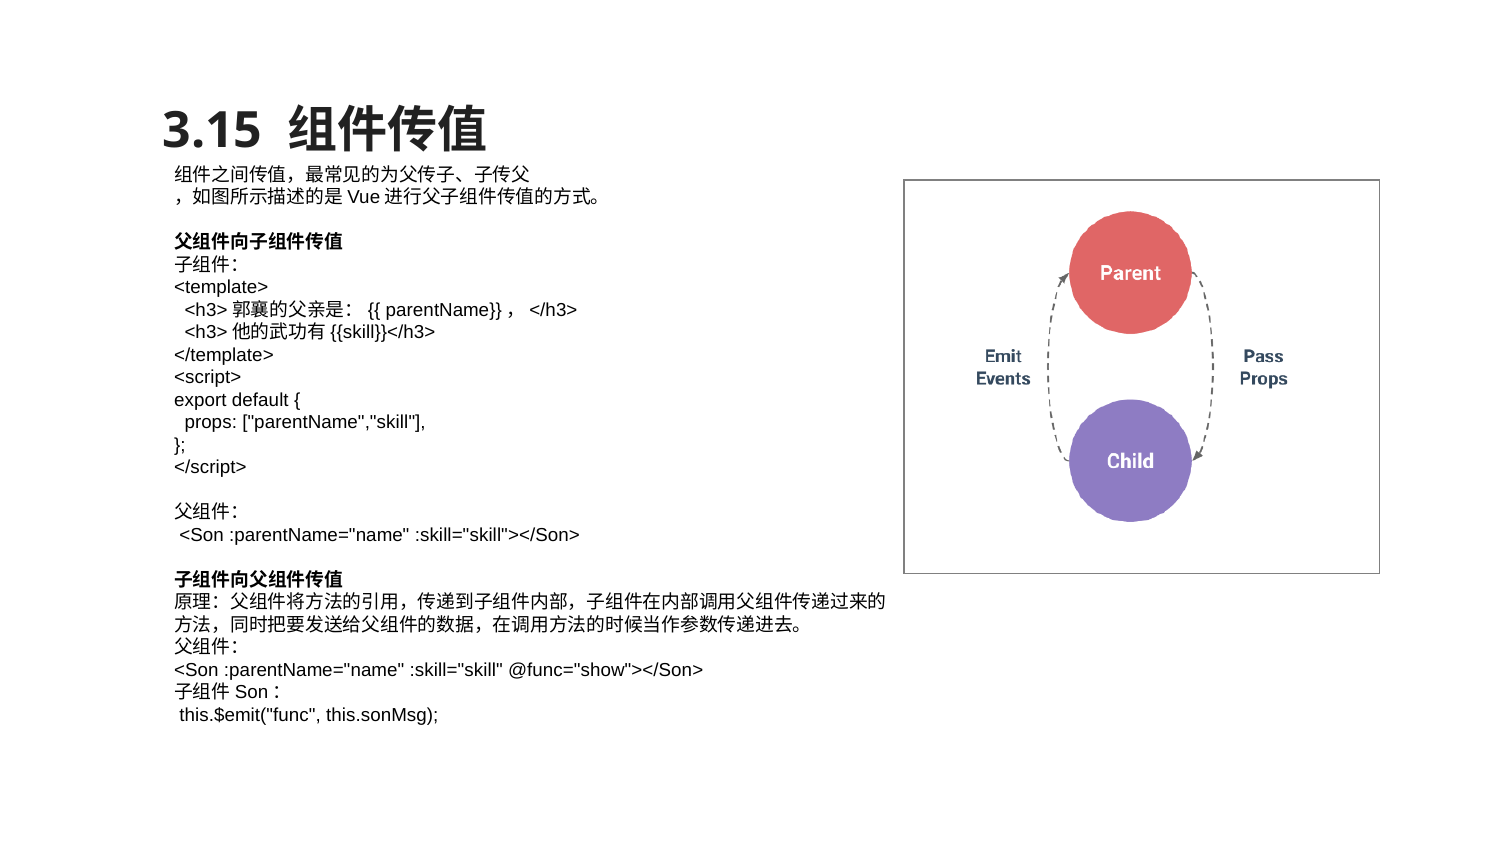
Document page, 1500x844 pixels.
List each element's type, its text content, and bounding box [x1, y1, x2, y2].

text_box 组件之间传值，最常见的为父传子、子传父 ，如图所示描述的是Vue进行父子组件传值的方式。 父组件向子组件传值 子组件： <template> <h3>郭襄的父亲是：{{ parentName}}，</h3> <h3>他的武功有{{skill}}</h3> </template> <script> export default { props: ["parentName","skill"], }; </script> 父组件： <Son :parentName="name" :skill="skill"></Son> 子组件向父组件传值 原理：父组件将方法的引用，传递到子组件内部，子组件在内部调用父组件传递过来的方法，同时把要发送给父组件的数据，在调用方法的时候当作参数传递进去。 父组件： <Son :parentName="name" :skill="skill" @func="show"></Son> 子组件Son： this.$emit("func", this.sonMsg); [159, 154, 916, 733]
text_box 3.15 组件传值 [147, 91, 1327, 165]
picture [903, 178, 1380, 574]
